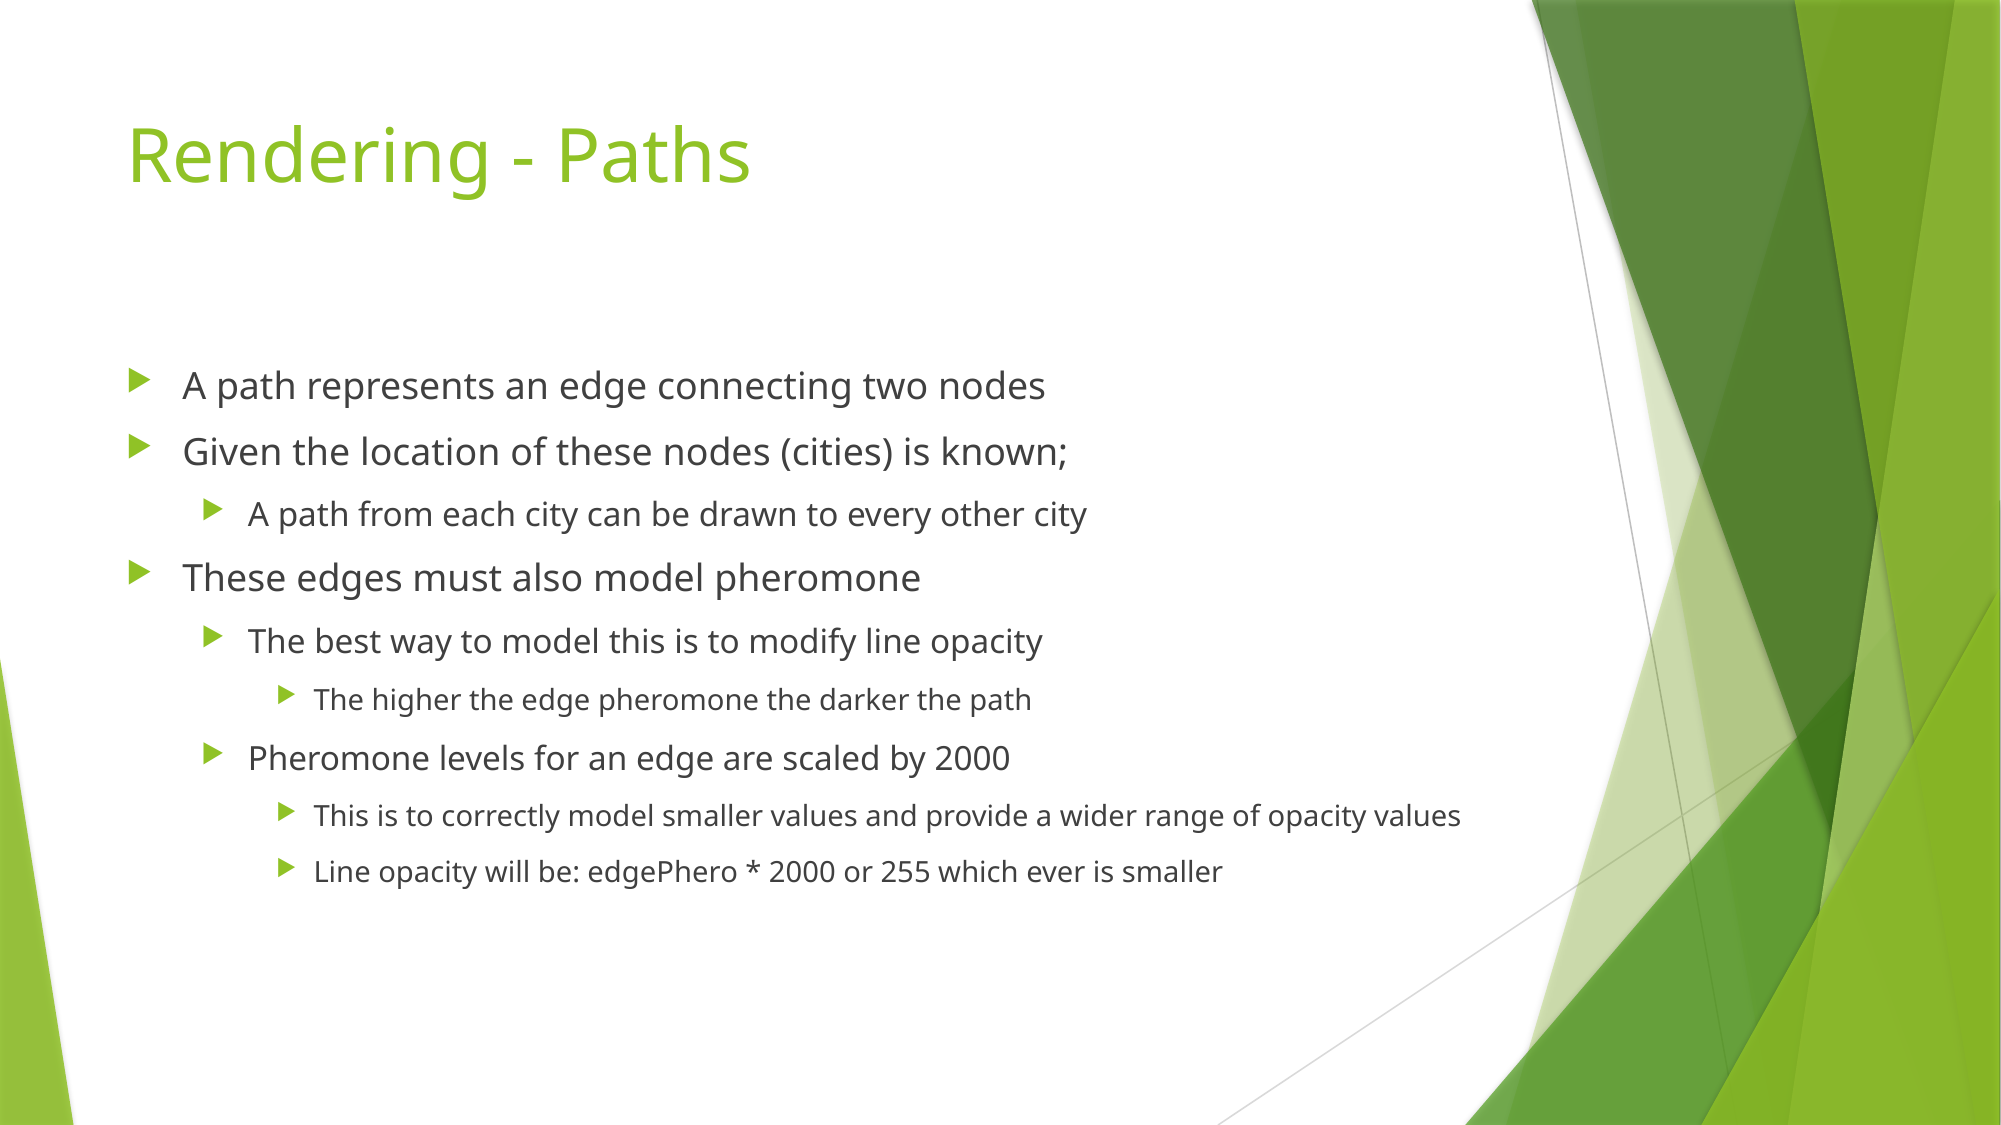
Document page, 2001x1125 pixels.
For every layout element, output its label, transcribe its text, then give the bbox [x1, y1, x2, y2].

title Rendering - Paths [111, 99, 1522, 317]
list A path represents an edge connecting two nodes Given the location of these nodes (cities) is known; A path from each city can be drawn to every other city These edges must also model pheromone The best way to model this is to modify line opacity The higher the edge pheromone the darker the path Pheromone levels for an edge are scaled by 2000 This is to correctly model smaller values and provide a wider range of opacity values Line opacity will be: edgePhero * 2000 or 255 which ever is smaller [111, 354, 1522, 992]
